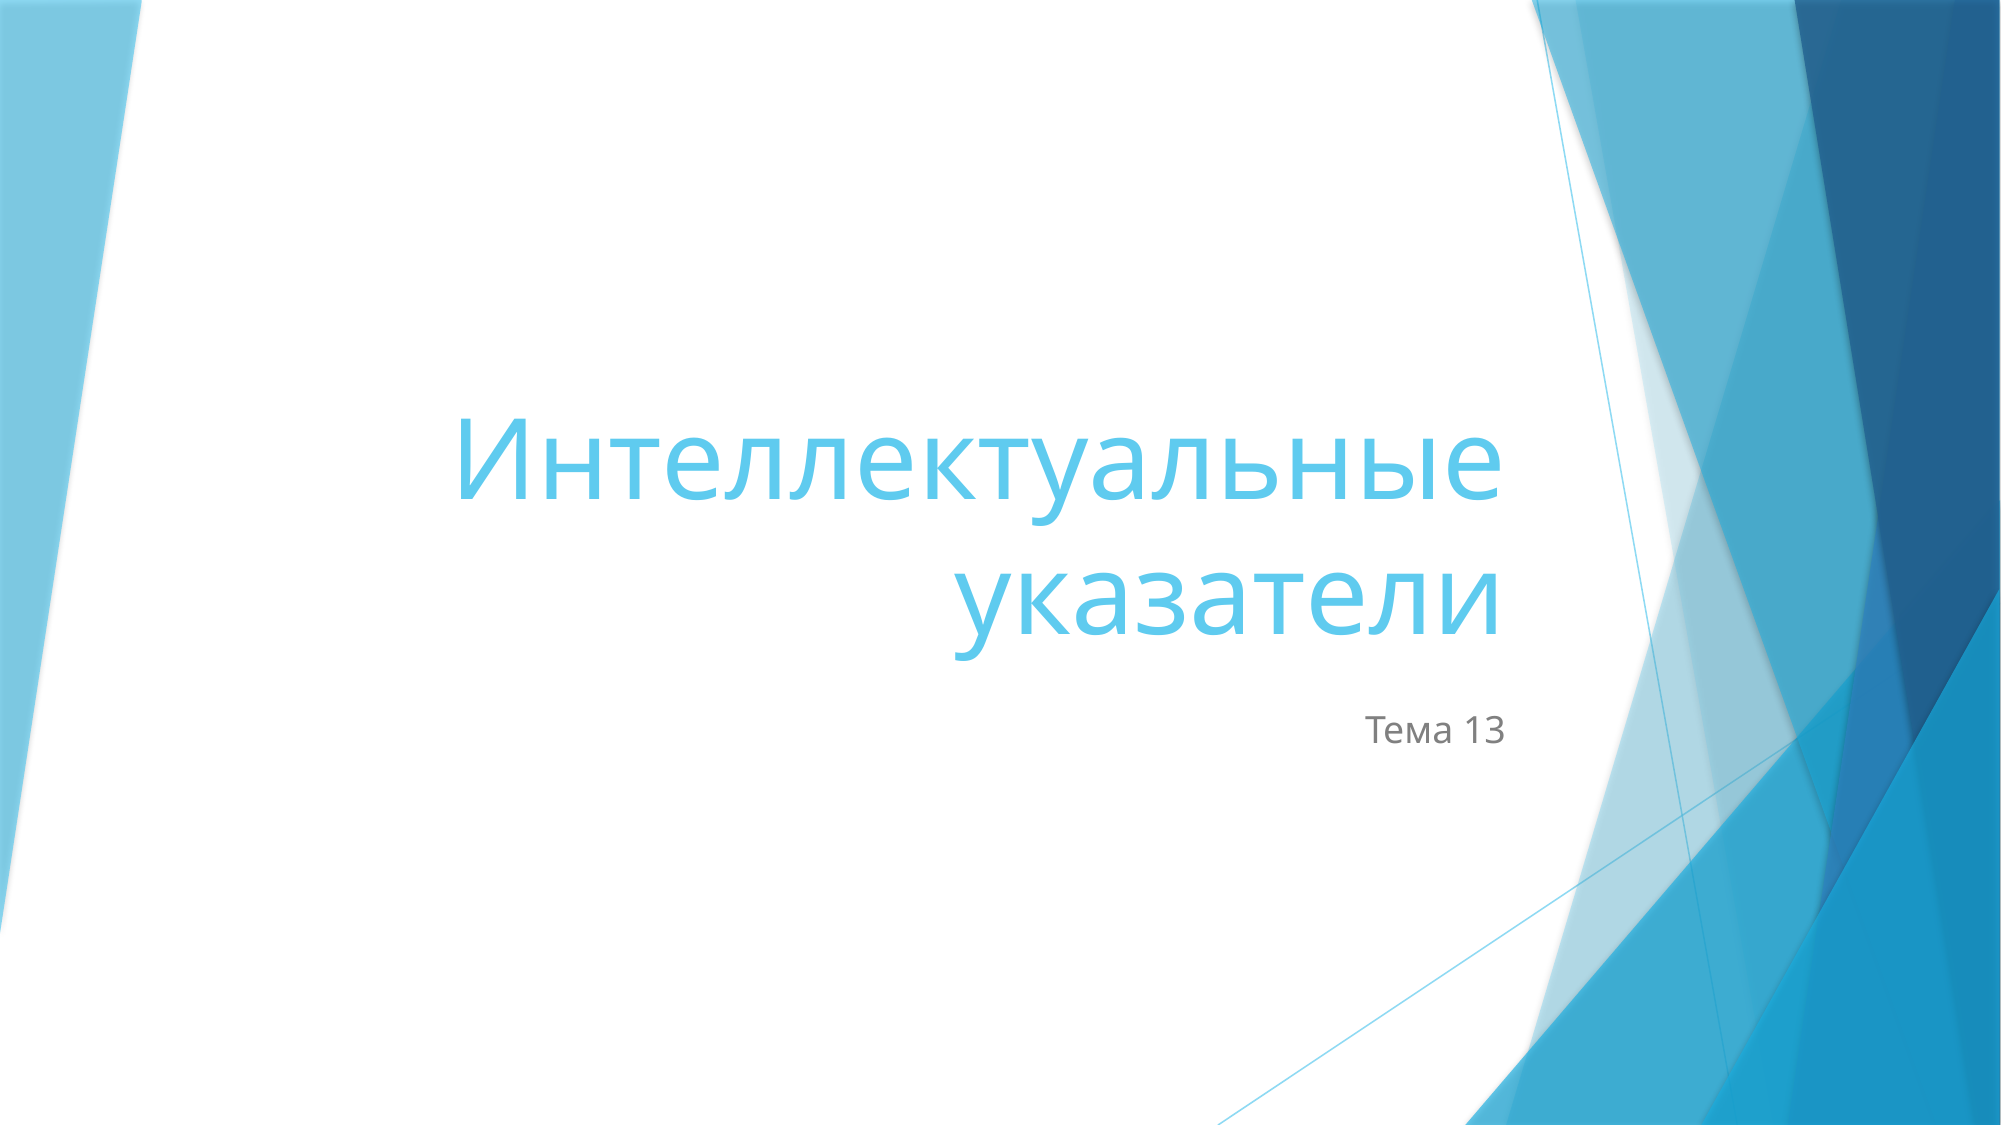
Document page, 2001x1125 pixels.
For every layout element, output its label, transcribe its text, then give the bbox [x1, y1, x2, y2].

title Интеллектуальные указатели [247, 394, 1522, 665]
subtitle Тема 13 [247, 698, 1522, 845]
